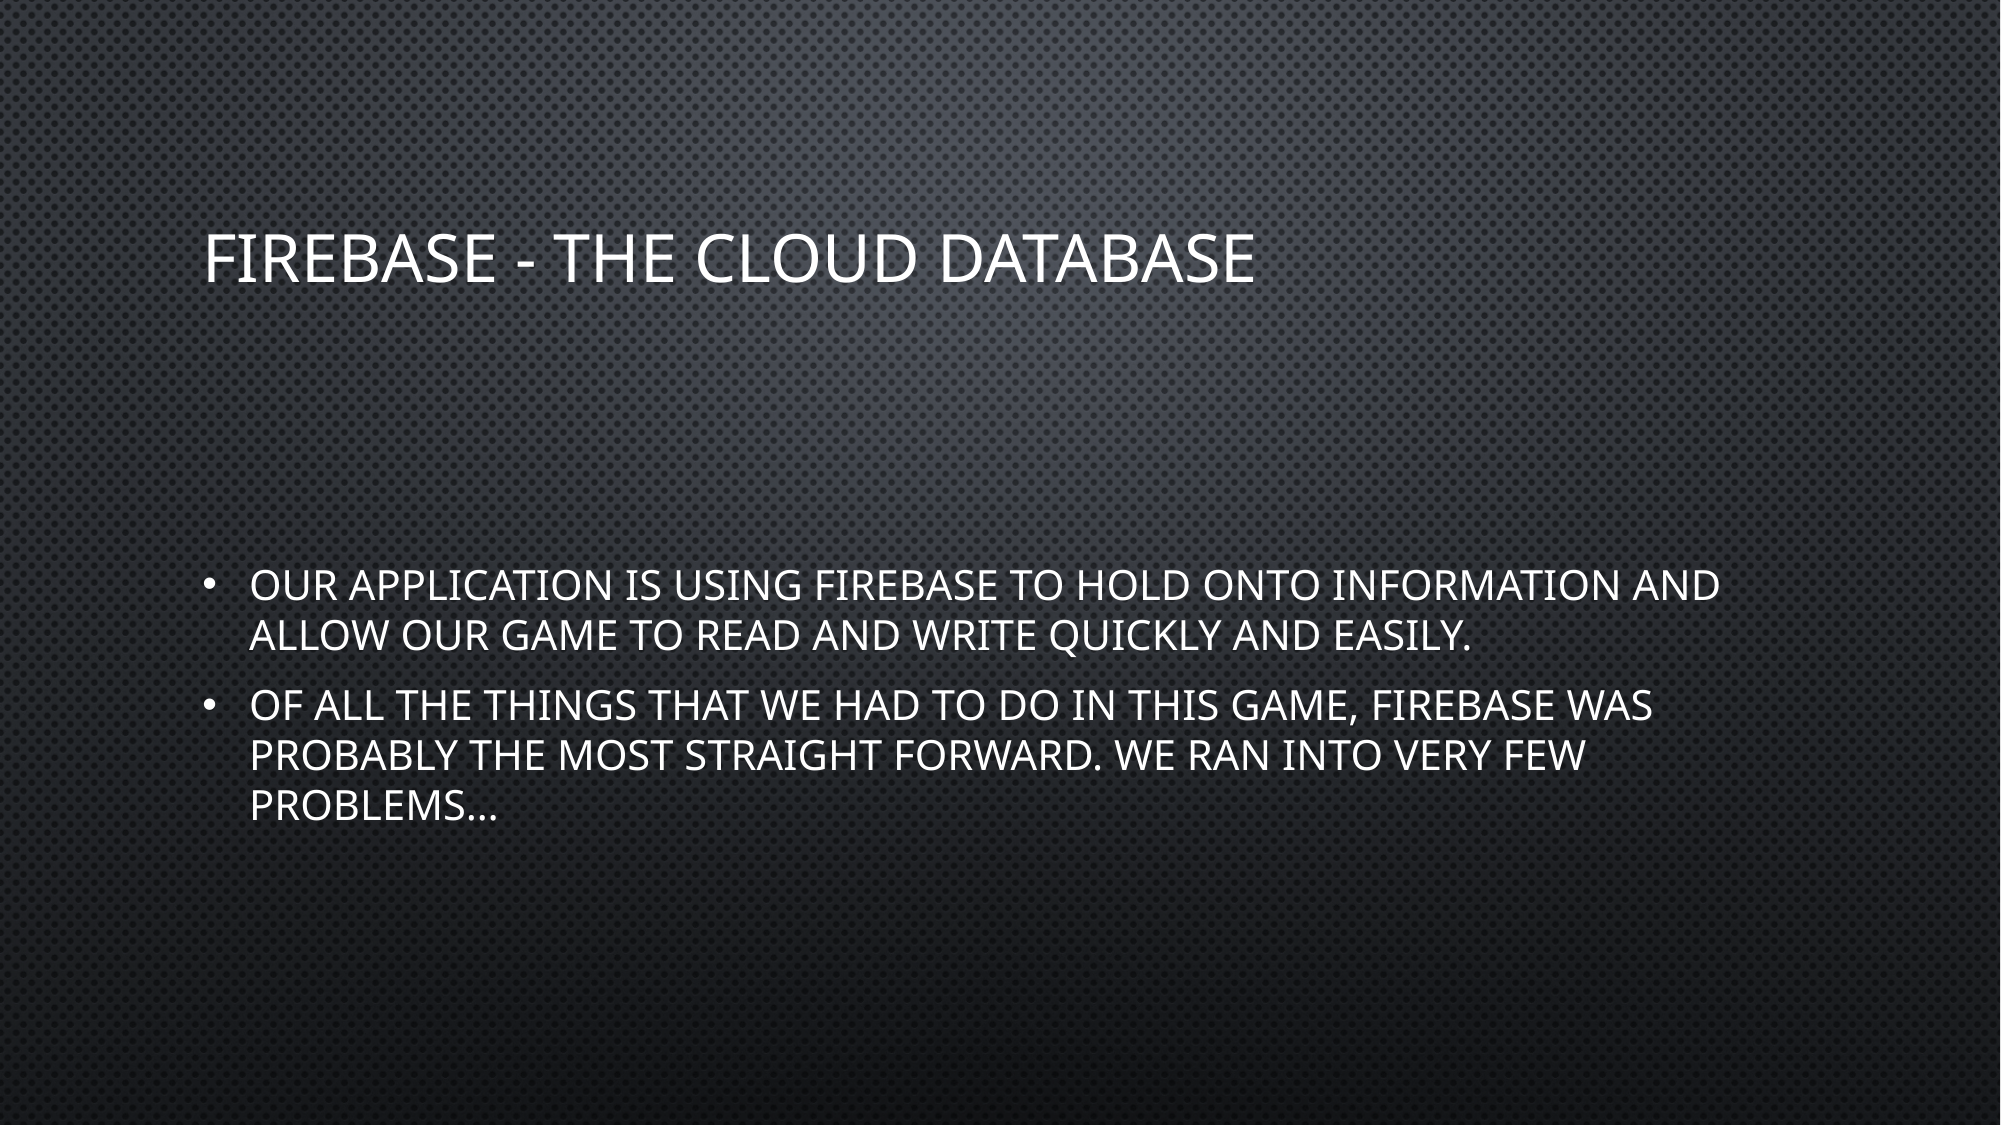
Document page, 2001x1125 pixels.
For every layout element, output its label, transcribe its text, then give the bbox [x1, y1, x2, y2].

title Firebase - the cloud database [187, 99, 1813, 413]
list Our application is using firebase to hold onto information and allow our game to read and write quickly and easily. Of all the things that we had to do in this game, firebase was probably the most straight forward. We ran into very few problems… [187, 437, 1813, 950]
